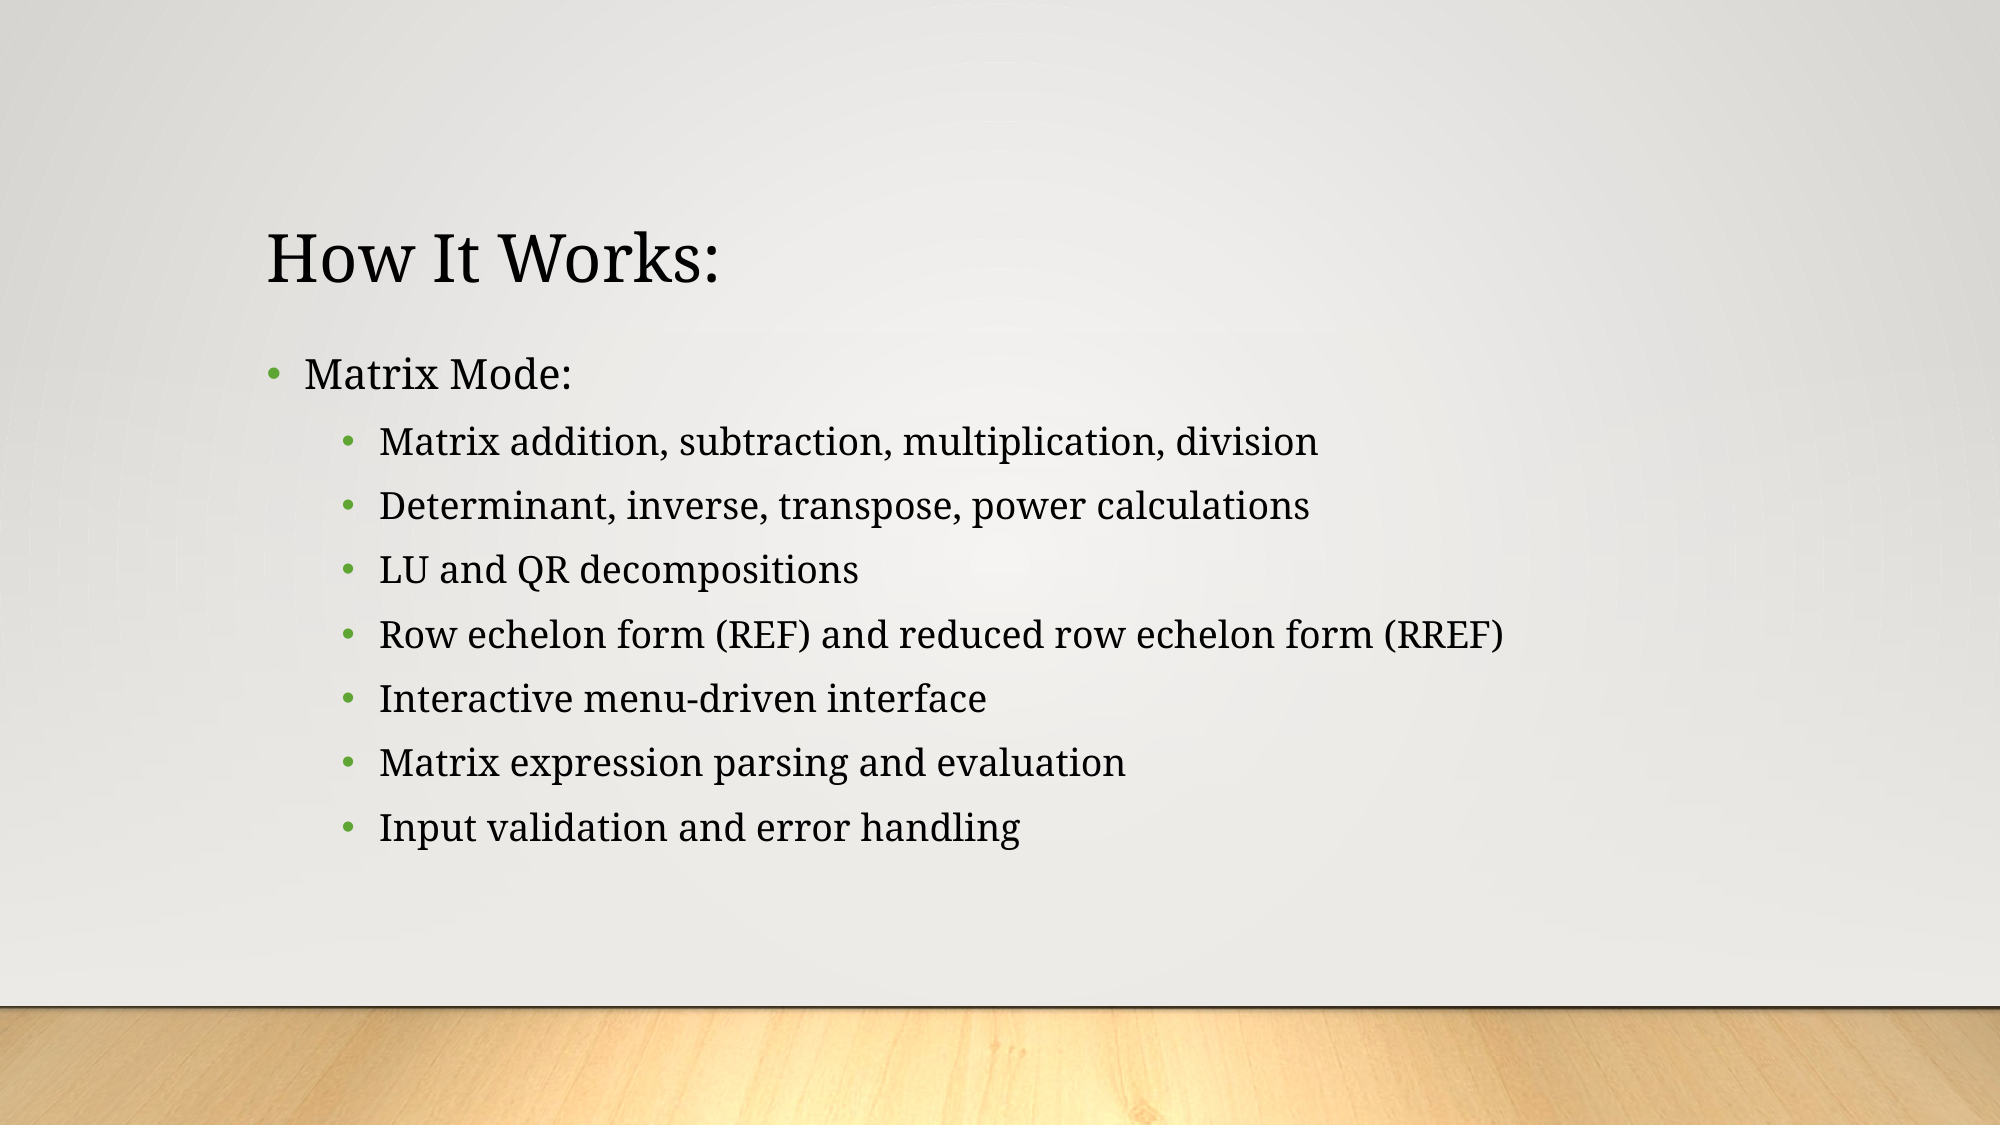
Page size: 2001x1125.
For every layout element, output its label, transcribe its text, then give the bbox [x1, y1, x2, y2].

picture [0, 1006, 2000, 1125]
title How It Works: [251, 131, 1814, 305]
list Matrix Mode: Matrix addition, subtraction, multiplication, division Determinant, inverse, transpose, power calculations LU and QR decompositions Row echelon form (REF) and reduced row echelon form (RREF) Interactive menu-driven interface Matrix expression parsing and evaluation Input validation and error handling [251, 330, 1814, 897]
